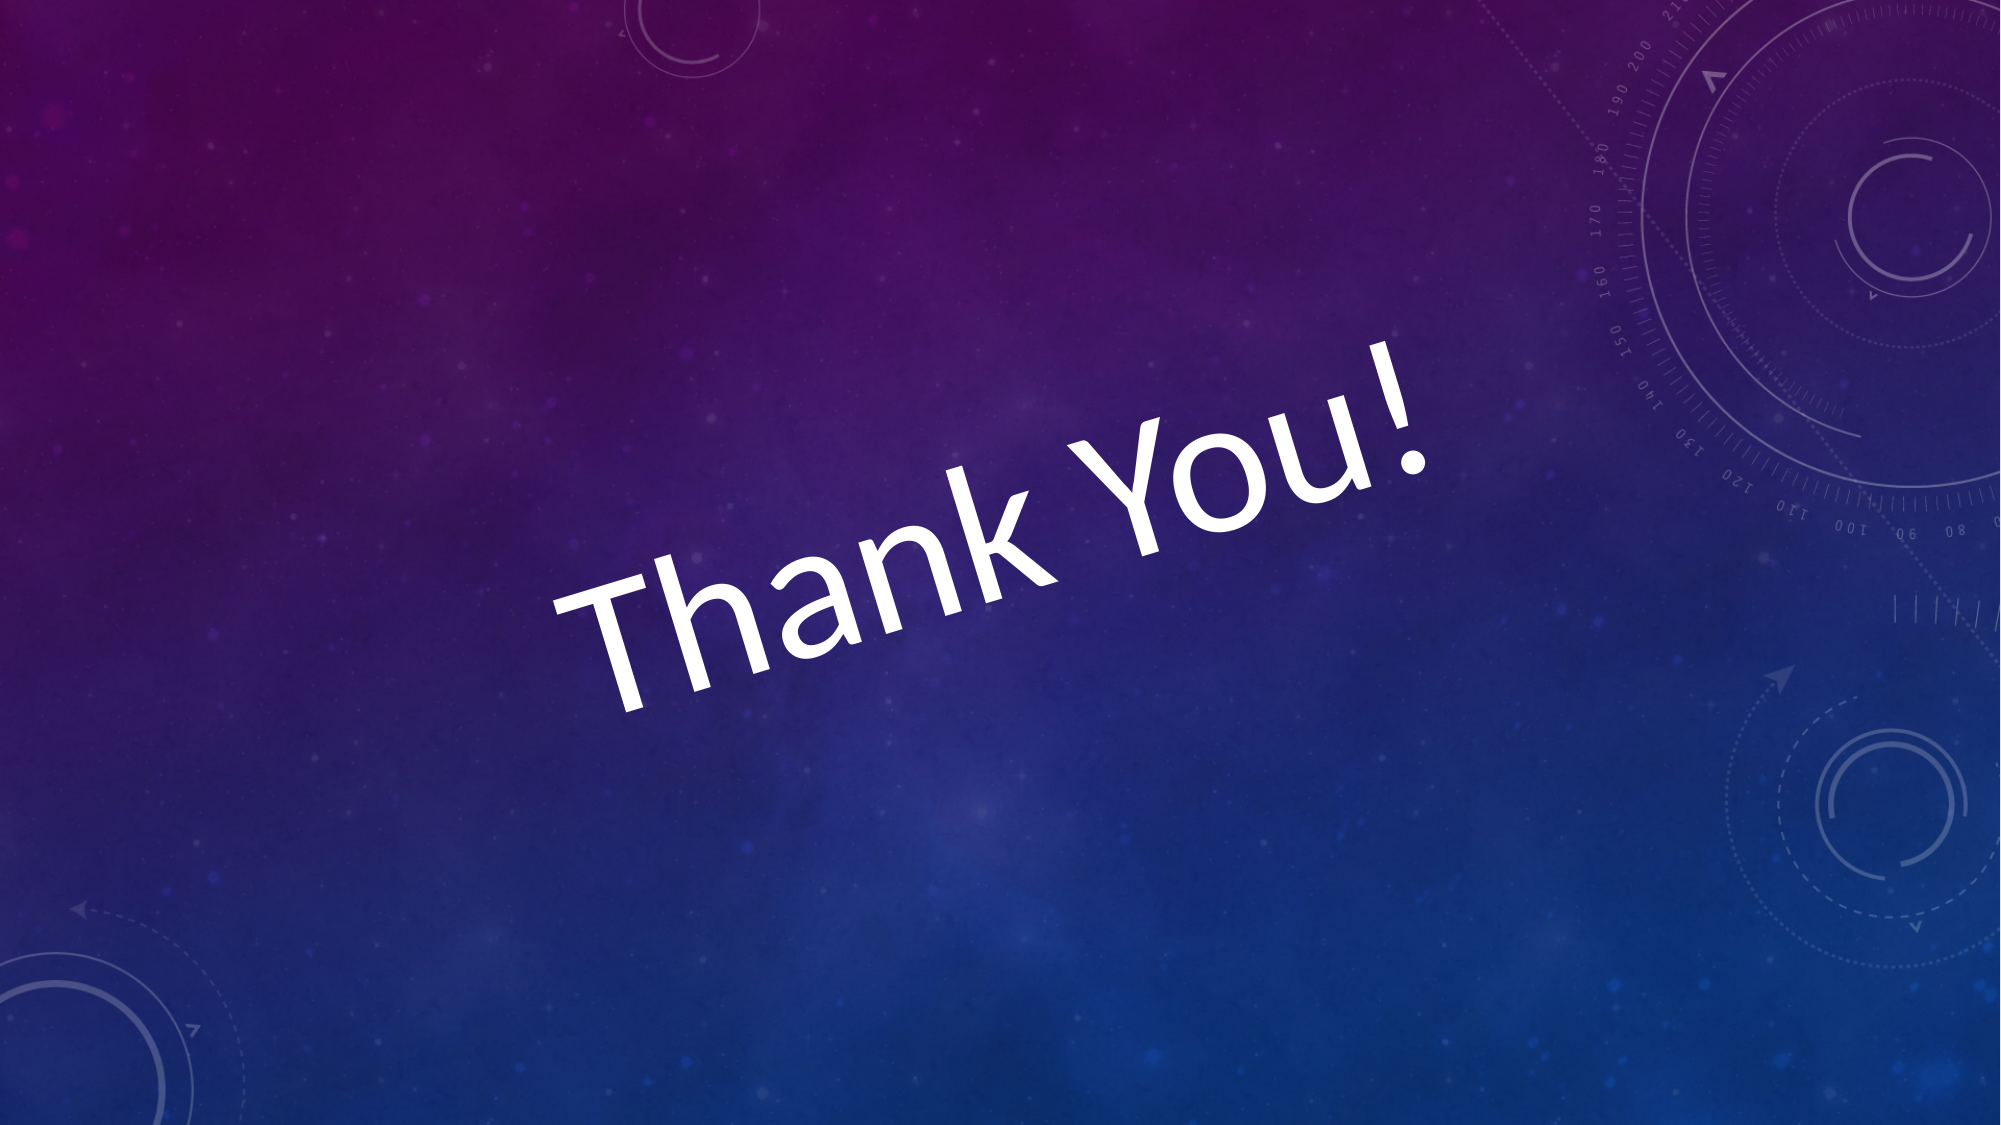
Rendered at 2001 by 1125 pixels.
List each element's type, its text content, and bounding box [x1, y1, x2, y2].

picture [0, 0, 2001, 1125]
text_box Thank You! [514, 79, 2000, 775]
